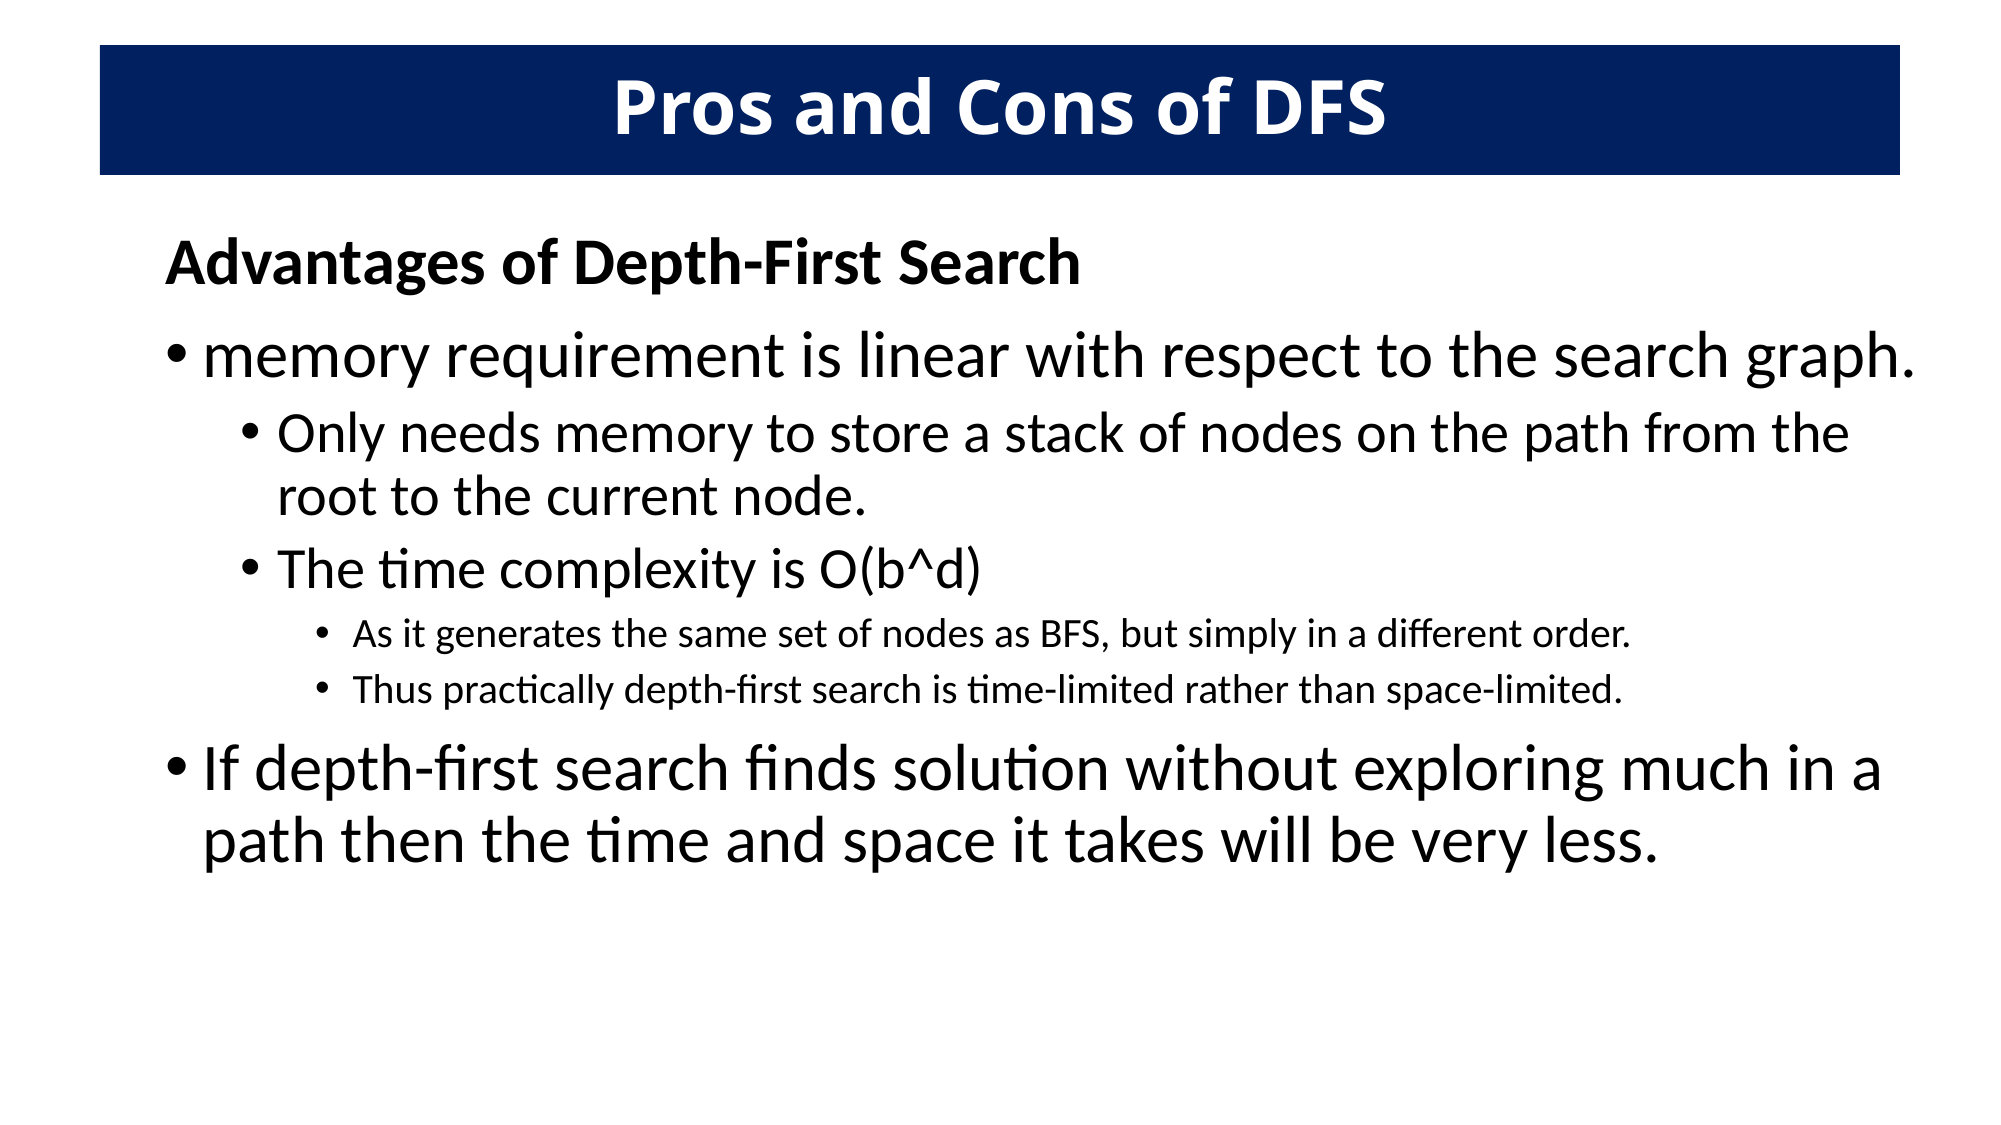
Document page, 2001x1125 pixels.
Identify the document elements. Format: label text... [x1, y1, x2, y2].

list Advantages of Depth-First Search memory requirement is linear with respect to the search graph. Only needs memory to store a stack of nodes on the path from the root to the current node. The time complexity is O(b^d) As it generates the same set of nodes as BFS, but simply in a different order. Thus practically depth-first search is time-limited rather than space-limited. If depth-first search finds solution without exploring much in a path then the time and space it takes will be very less. [150, 219, 1950, 1120]
title Pros and Cons of DFS [99, 45, 1900, 175]
